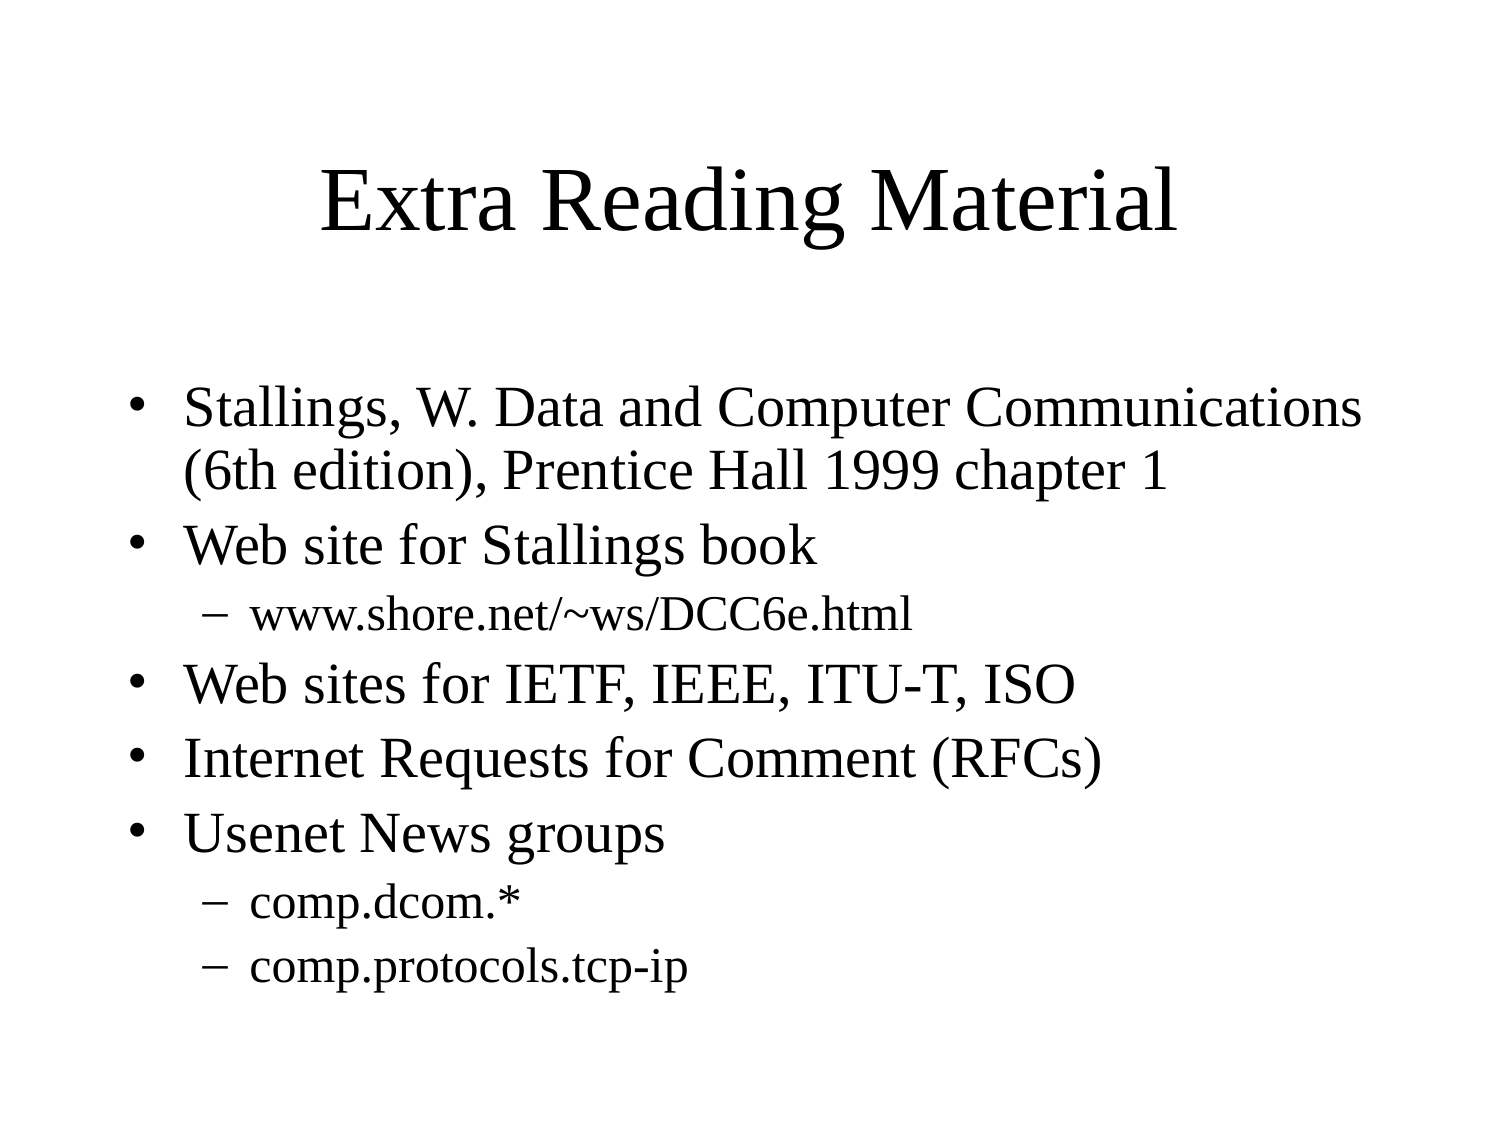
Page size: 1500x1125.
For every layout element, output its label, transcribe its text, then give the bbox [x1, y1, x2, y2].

list Stallings, W. Data and Computer Communications (6th edition), Prentice Hall 1999 chapter 1 Web site for Stallings book www.shore.net/~ws/DCC6e.html Web sites for IETF, IEEE, ITU-T, ISO Internet Requests for Comment (RFCs) Usenet News groups comp.dcom.* comp.protocols.tcp-ip [112, 369, 1388, 970]
title Extra Reading Material [112, 99, 1388, 288]
